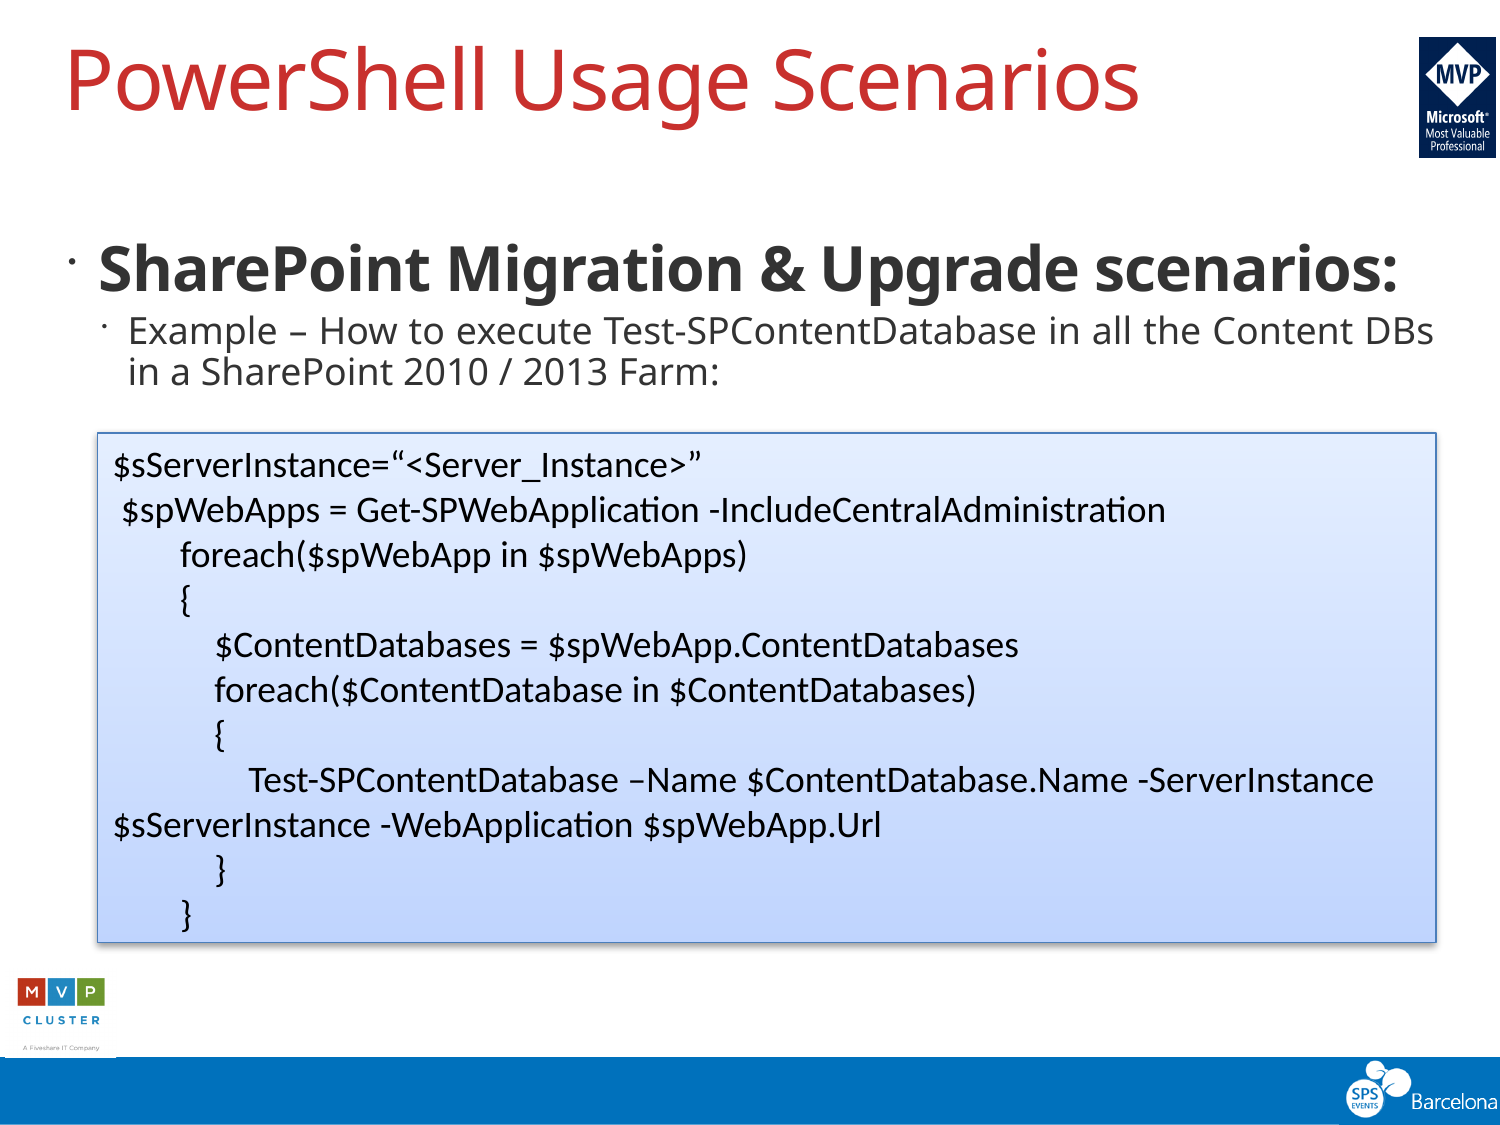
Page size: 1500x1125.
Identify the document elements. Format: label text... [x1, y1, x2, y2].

title PowerShell Usage Scenarios [63, 37, 1436, 161]
picture [1339, 1057, 1500, 1125]
list SharePoint Migration & Upgrade scenarios: Example – How to execute Test-SPContentDatabase in all the Content DBs in a SharePoint 2010 / 2013 Farm: [63, 237, 1436, 924]
text_box $sServerInstance=“<Server_Instance>” $spWebApps = Get-SPWebApplication -IncludeCentralAdministration foreach($spWebApp in $spWebApps) { $ContentDatabases = $spWebApp.ContentDatabases foreach($ContentDatabase in $ContentDatabases) { Test-SPContentDatabase –Name $ContentDatabase.Name -ServerInstance $sServerInstance -WebApplication $spWebApp.Url } } [97, 432, 1436, 943]
picture [1436, 37, 1496, 158]
picture [5, 968, 117, 1058]
